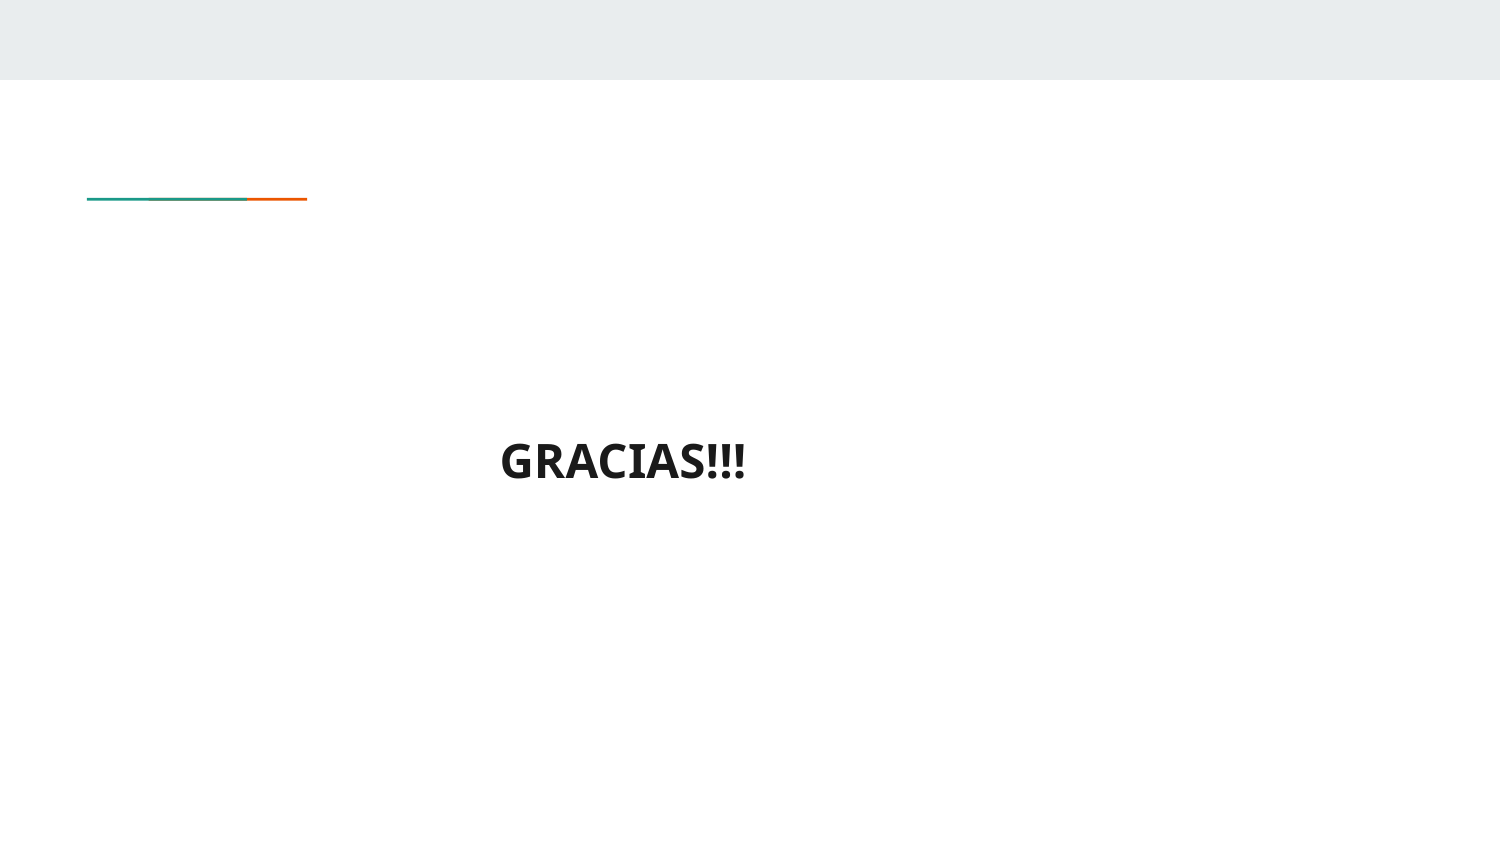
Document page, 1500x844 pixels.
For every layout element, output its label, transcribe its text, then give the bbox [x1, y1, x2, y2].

title GRACIAS!!! [484, 415, 1500, 504]
